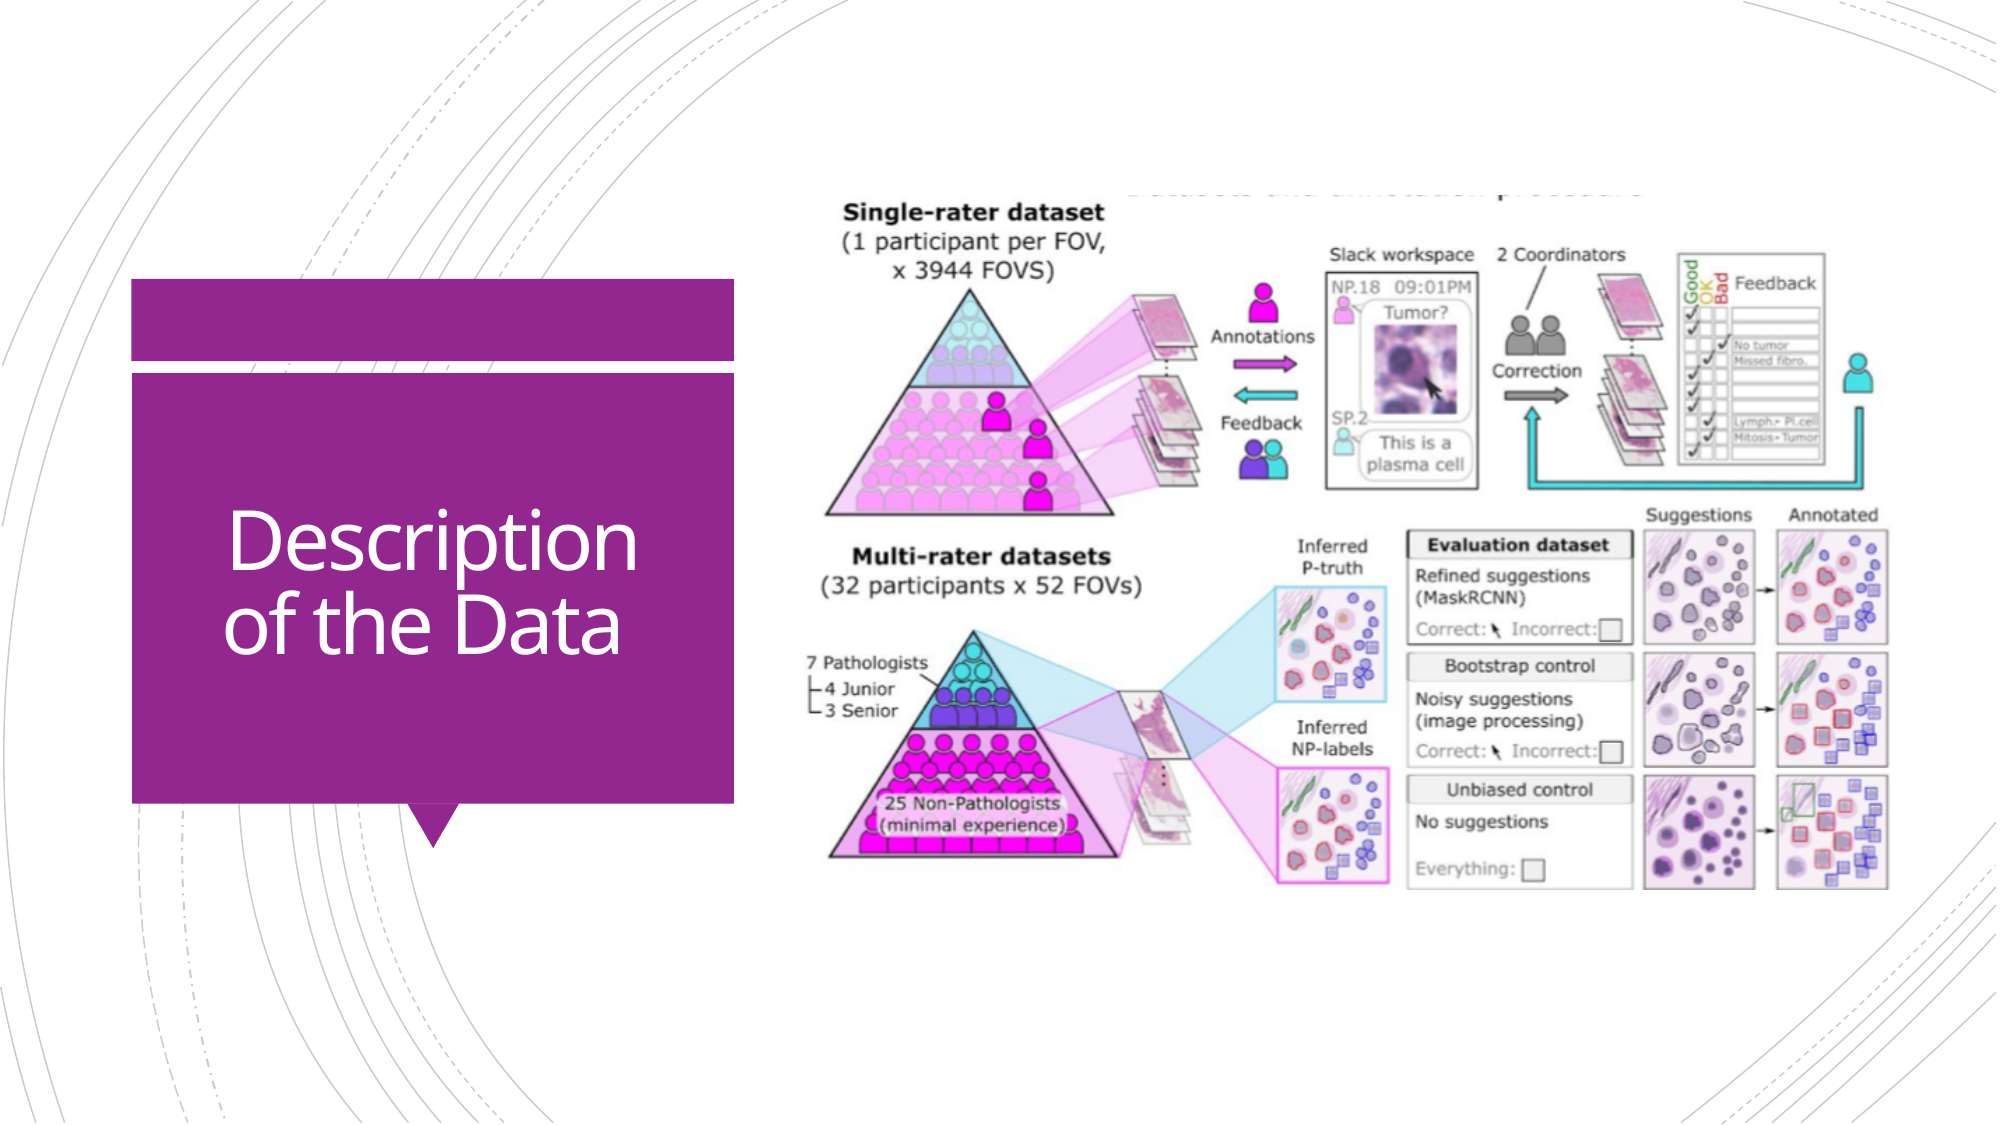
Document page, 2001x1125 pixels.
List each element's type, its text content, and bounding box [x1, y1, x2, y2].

title Description of the Data [145, 385, 720, 789]
picture [798, 195, 1916, 890]
